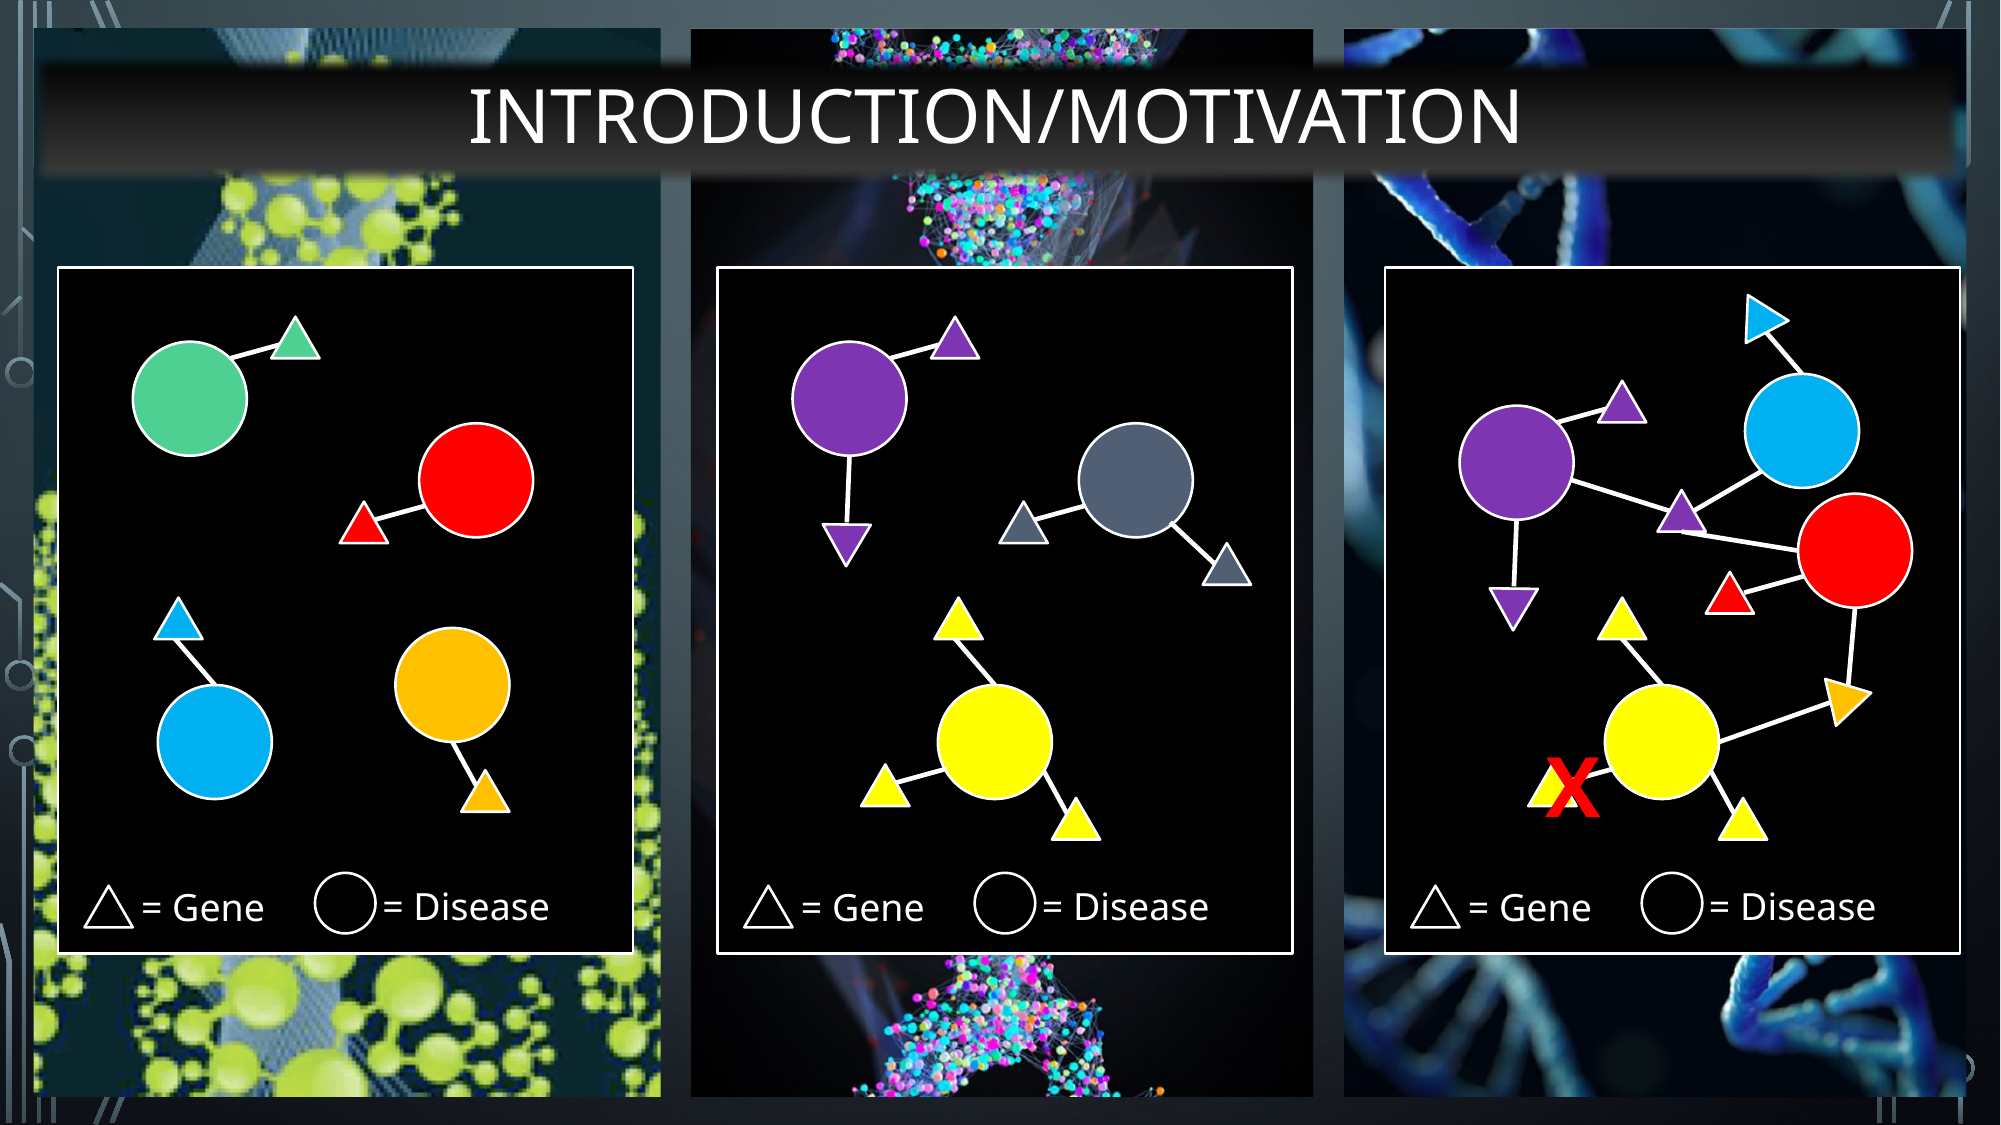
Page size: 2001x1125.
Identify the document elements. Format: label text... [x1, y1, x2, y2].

picture [690, 30, 1314, 58]
picture [33, 27, 2000, 1097]
text_box INTRODUCTION/MOTIVATION [661, 74, 1945, 169]
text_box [57, 267, 634, 954]
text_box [717, 267, 1293, 954]
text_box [1384, 267, 1961, 954]
